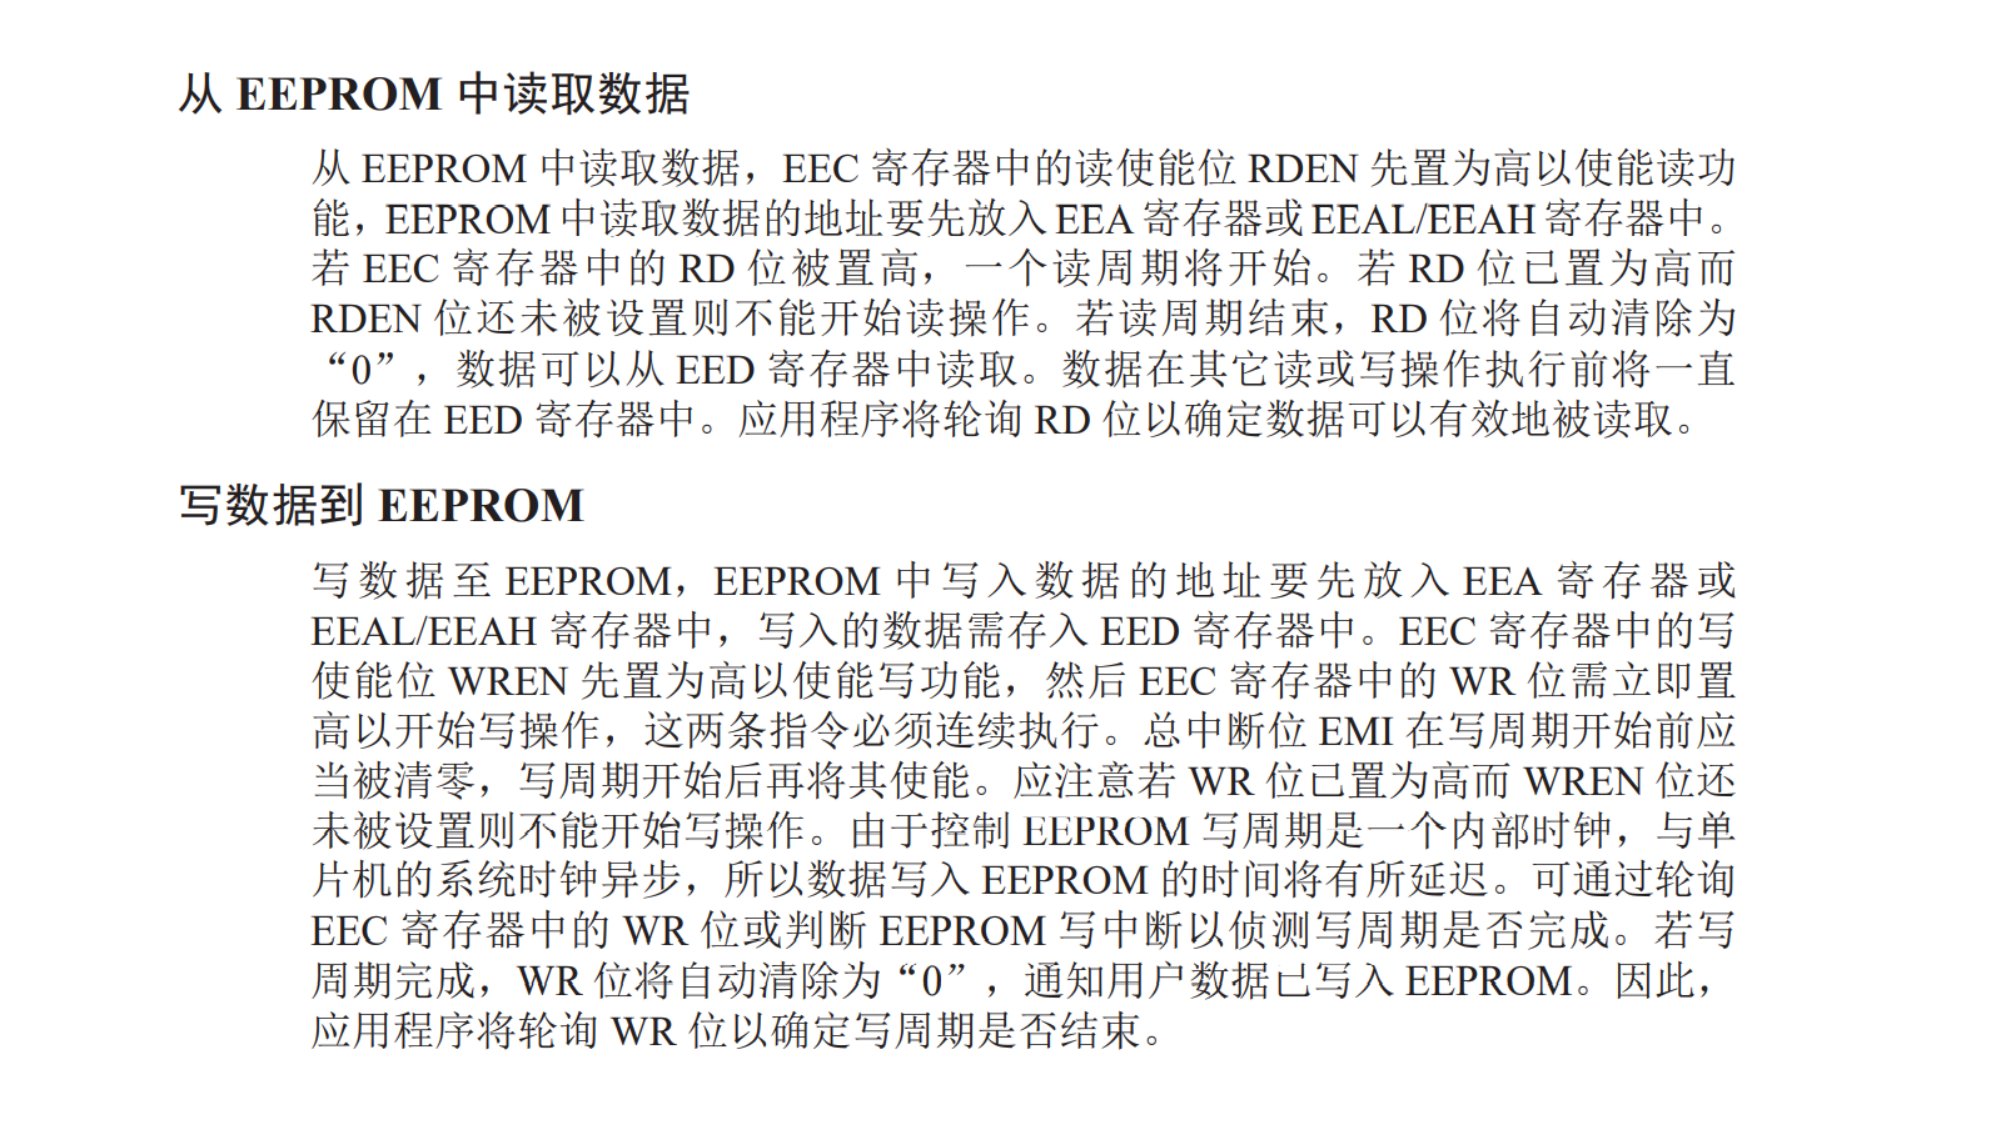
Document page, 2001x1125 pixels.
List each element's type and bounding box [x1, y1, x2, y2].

picture [144, 61, 1856, 1064]
